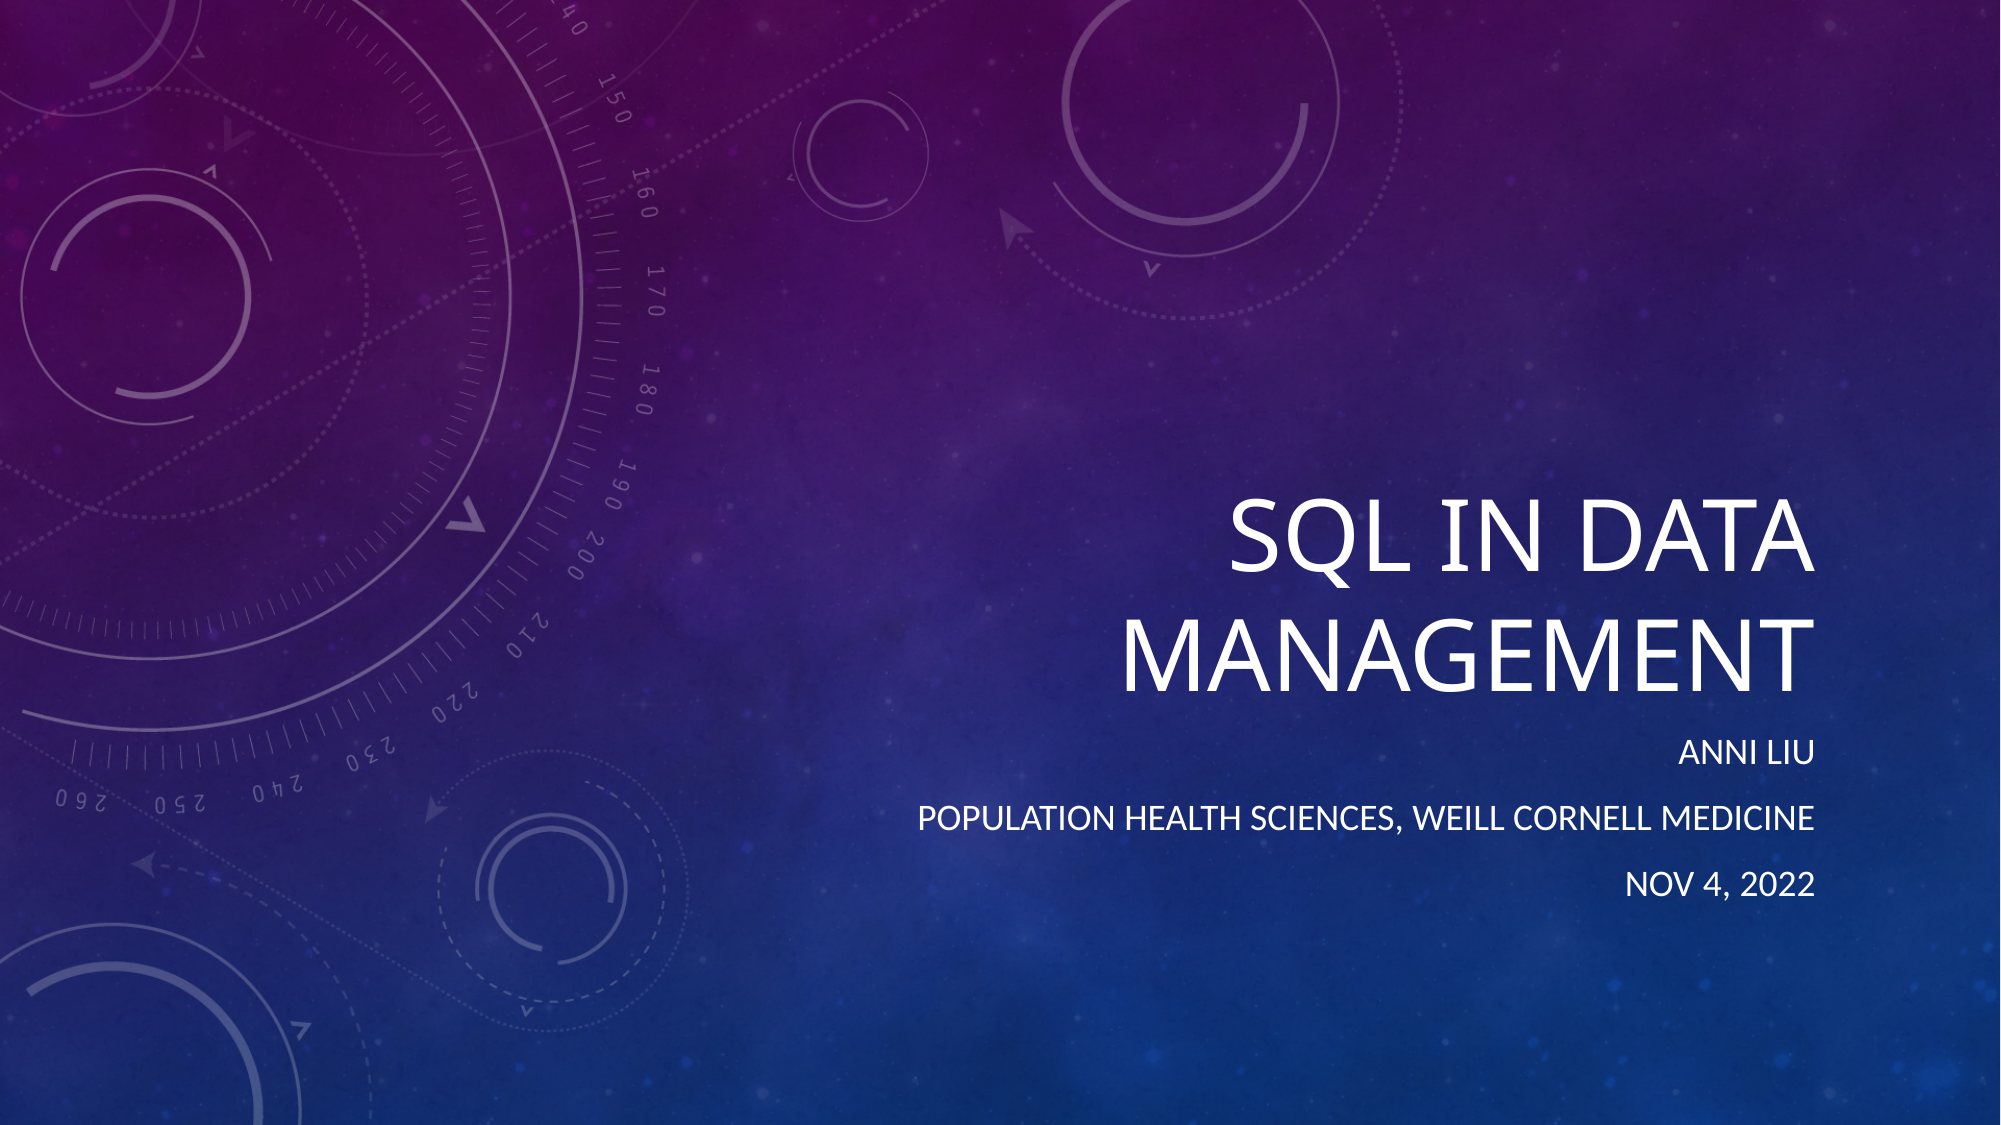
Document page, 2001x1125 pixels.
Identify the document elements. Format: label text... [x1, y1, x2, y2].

title SQL In Data management [650, 322, 1831, 719]
subtitle Anni Liu Population health sciences, Weill Cornell Medicine Nov 4, 2022 [650, 719, 1831, 950]
picture [0, 0, 2001, 1125]
